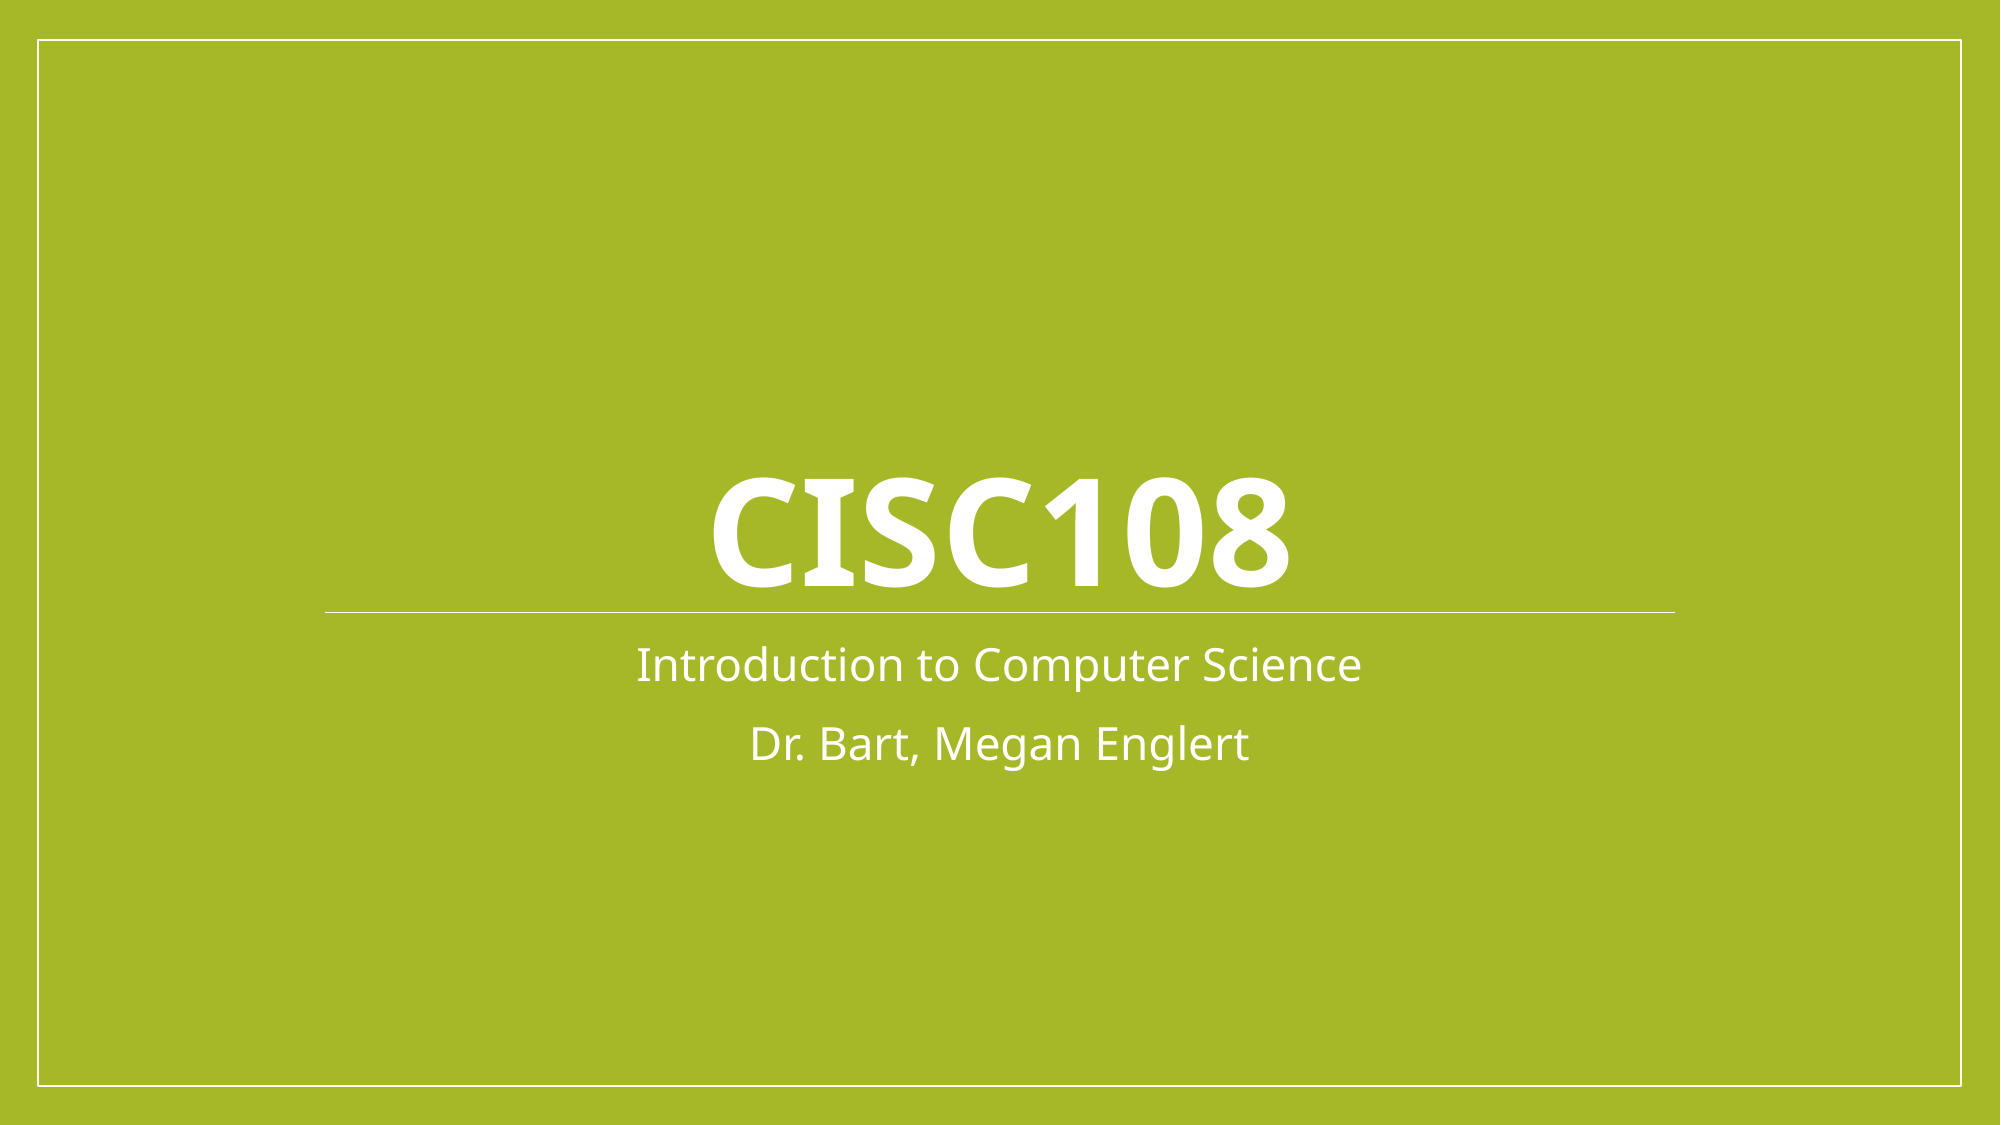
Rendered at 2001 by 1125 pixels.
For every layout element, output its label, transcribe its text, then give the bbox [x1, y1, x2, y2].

title CISC108 [182, 144, 1818, 625]
subtitle Introduction to Computer Science Dr. Bart, Megan Englert [280, 634, 1719, 863]
